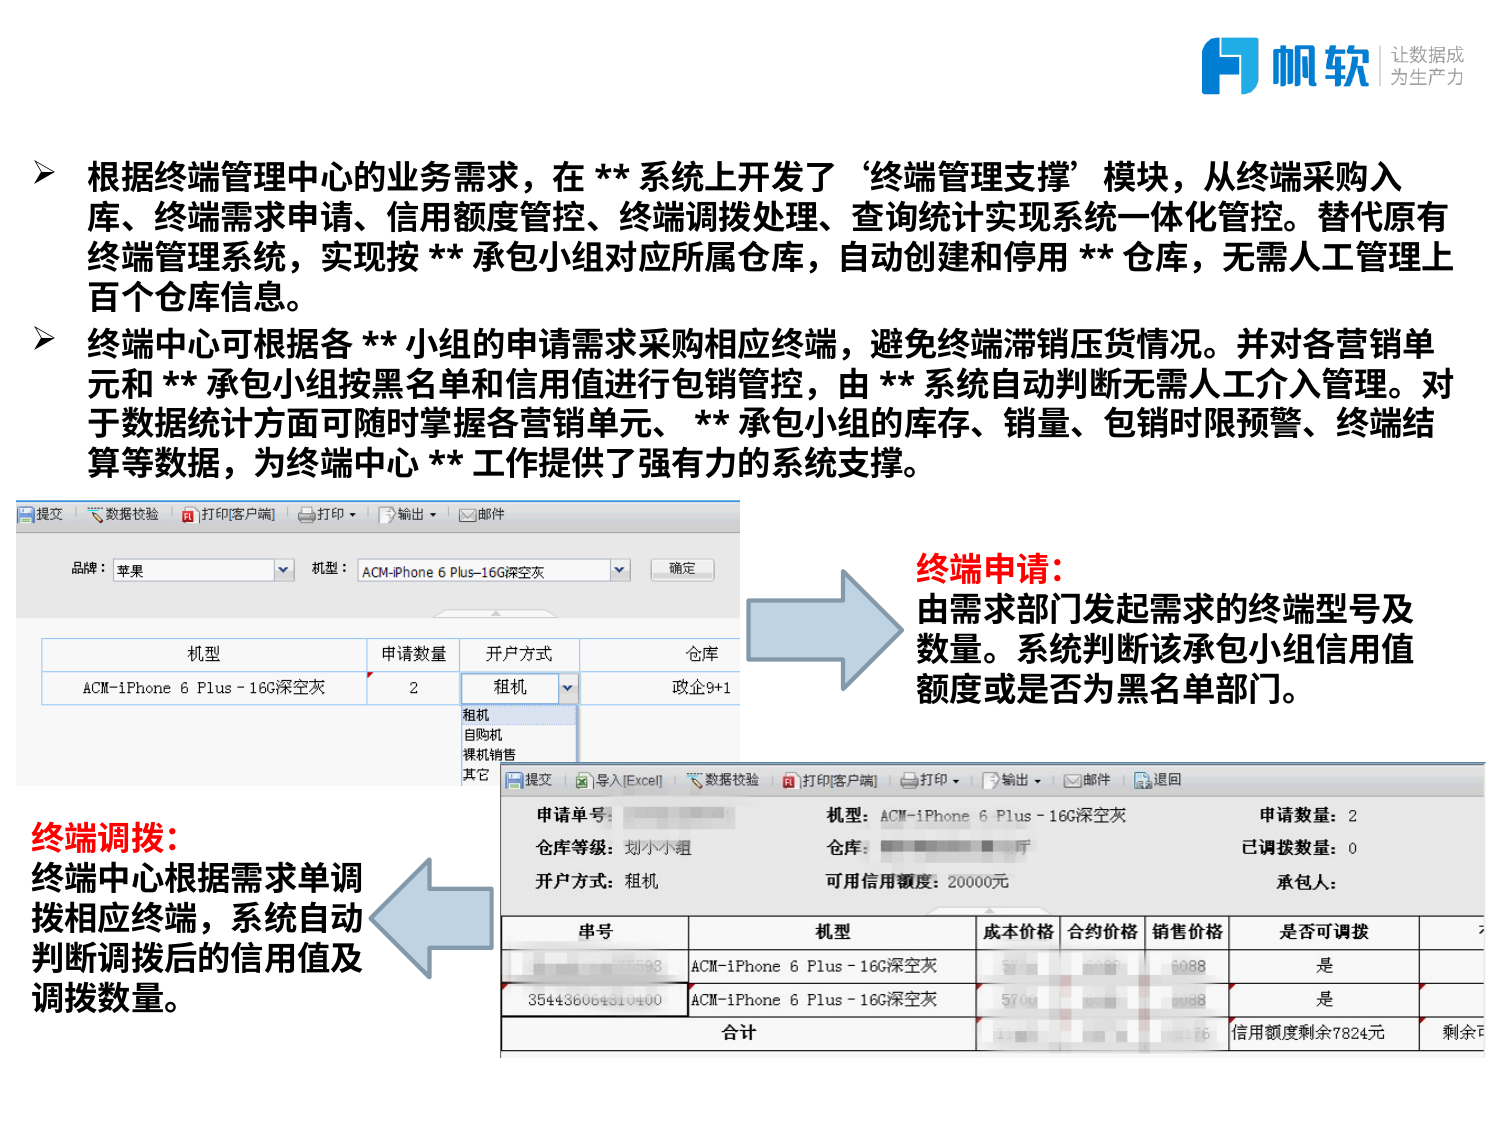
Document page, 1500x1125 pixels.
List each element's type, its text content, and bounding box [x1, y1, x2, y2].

text_box ****系统 [74, 21, 1425, 114]
text_box 终端调拨： 终端中心根据需求单调拨相应终端，系统自动判断调拨后的信用值及调拨数量。 [16, 809, 383, 1025]
picture [16, 499, 1486, 1059]
text_box [746, 569, 905, 692]
text_box 根据终端管理中心的业务需求，在**系统上开发了‘终端管理支撑’模块，从终端采购入库、终端需求申请、信用额度管控、终端调拨处理、查询统计实现系统一体化管控。替代原有终端管理系统，实现按**承包小组对应所属仓库，自动创建和停用**仓库，无需人工管理上百个仓库信息。 终端中心可根据各**小组的申请需求采购相应终端，避免终端滞销压货情况。并对各营销单元和**承包小组按黑名单和信用值进行包销管控，由**系统自动判断无需人工介入管理。对于数据统计方面可随时掌握各营销单元、**承包小组的库存、销量、包销时限预警、终端结算等数据，为终端中心**工作提供了强有力的系统支撑。 [16, 148, 1482, 494]
text_box [368, 857, 494, 980]
text_box 终端申请： 由需求部门发起需求的终端型号及数量。系统判断该承包小组信用值额度或是否为黑名单部门。 [902, 540, 1434, 716]
picture [1202, 0, 1464, 132]
